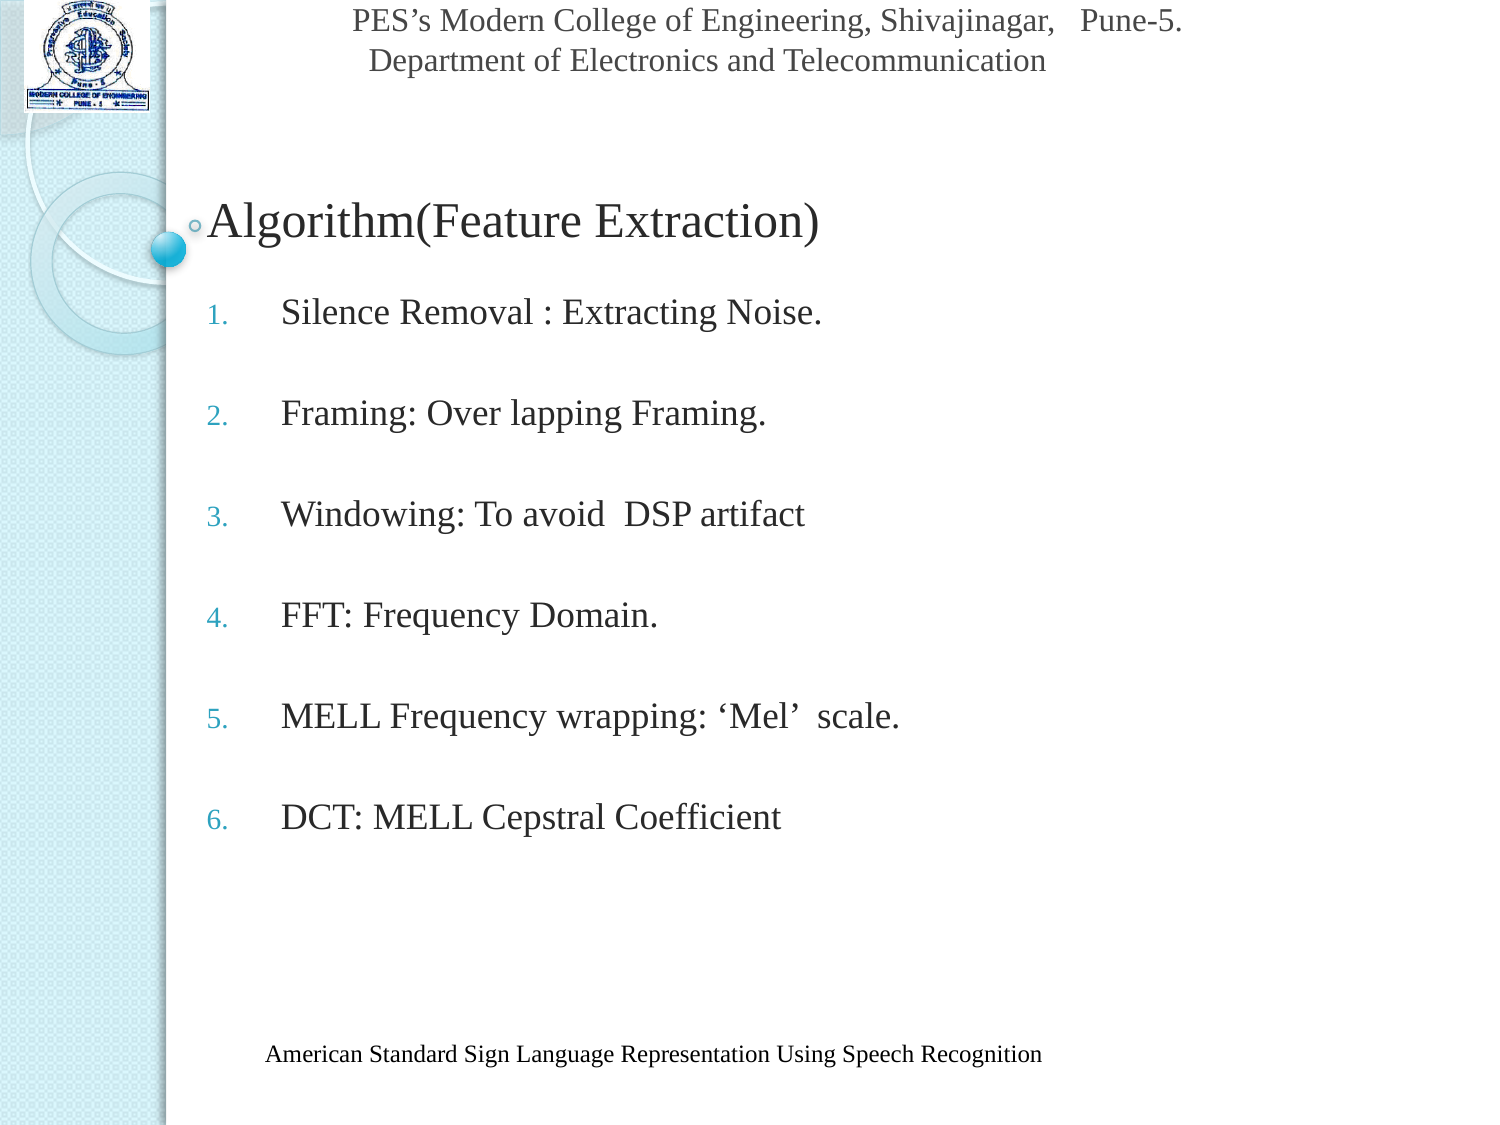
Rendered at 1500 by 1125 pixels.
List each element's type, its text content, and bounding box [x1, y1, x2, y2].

text_box American Standard Sign Language Representation Using Speech Recognition [249, 999, 1263, 1120]
subtitle Algorithm(Feature Extraction) Silence Removal : Extracting Noise. Framing: Over lapping Framing. Windowing: To avoid DSP artifact FFT: Frequency Domain. MELL Frequency wrapping: ‘Mel’ scale. DCT: MELL Cepstral Coefficient [187, 187, 1475, 1000]
picture [24, 0, 151, 113]
title PES’s Modern College of Engineering, Shivajinagar, Pune-5. Department of Electronics and Telecommunication [312, 0, 1500, 125]
